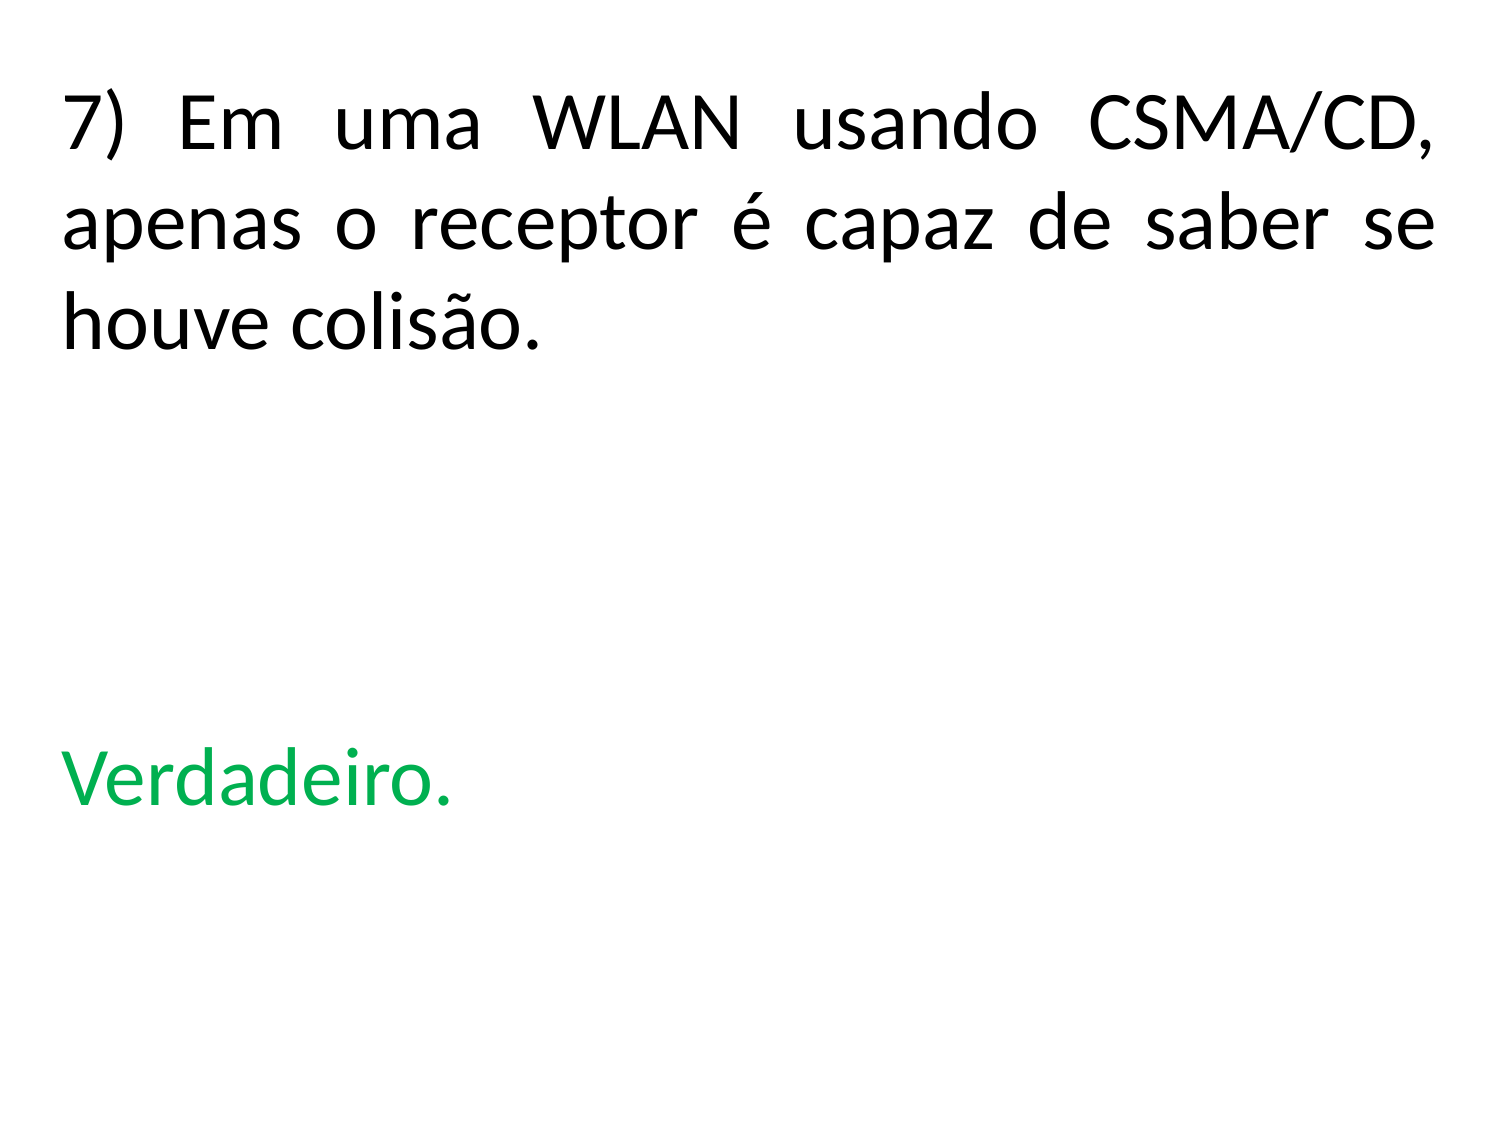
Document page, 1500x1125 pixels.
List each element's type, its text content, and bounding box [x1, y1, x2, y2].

text_box Verdadeiro. [46, 714, 1454, 831]
text_box 7) Em uma WLAN usando CSMA/CD, apenas o receptor é capaz de saber se houve colisão. [46, 58, 1454, 377]
